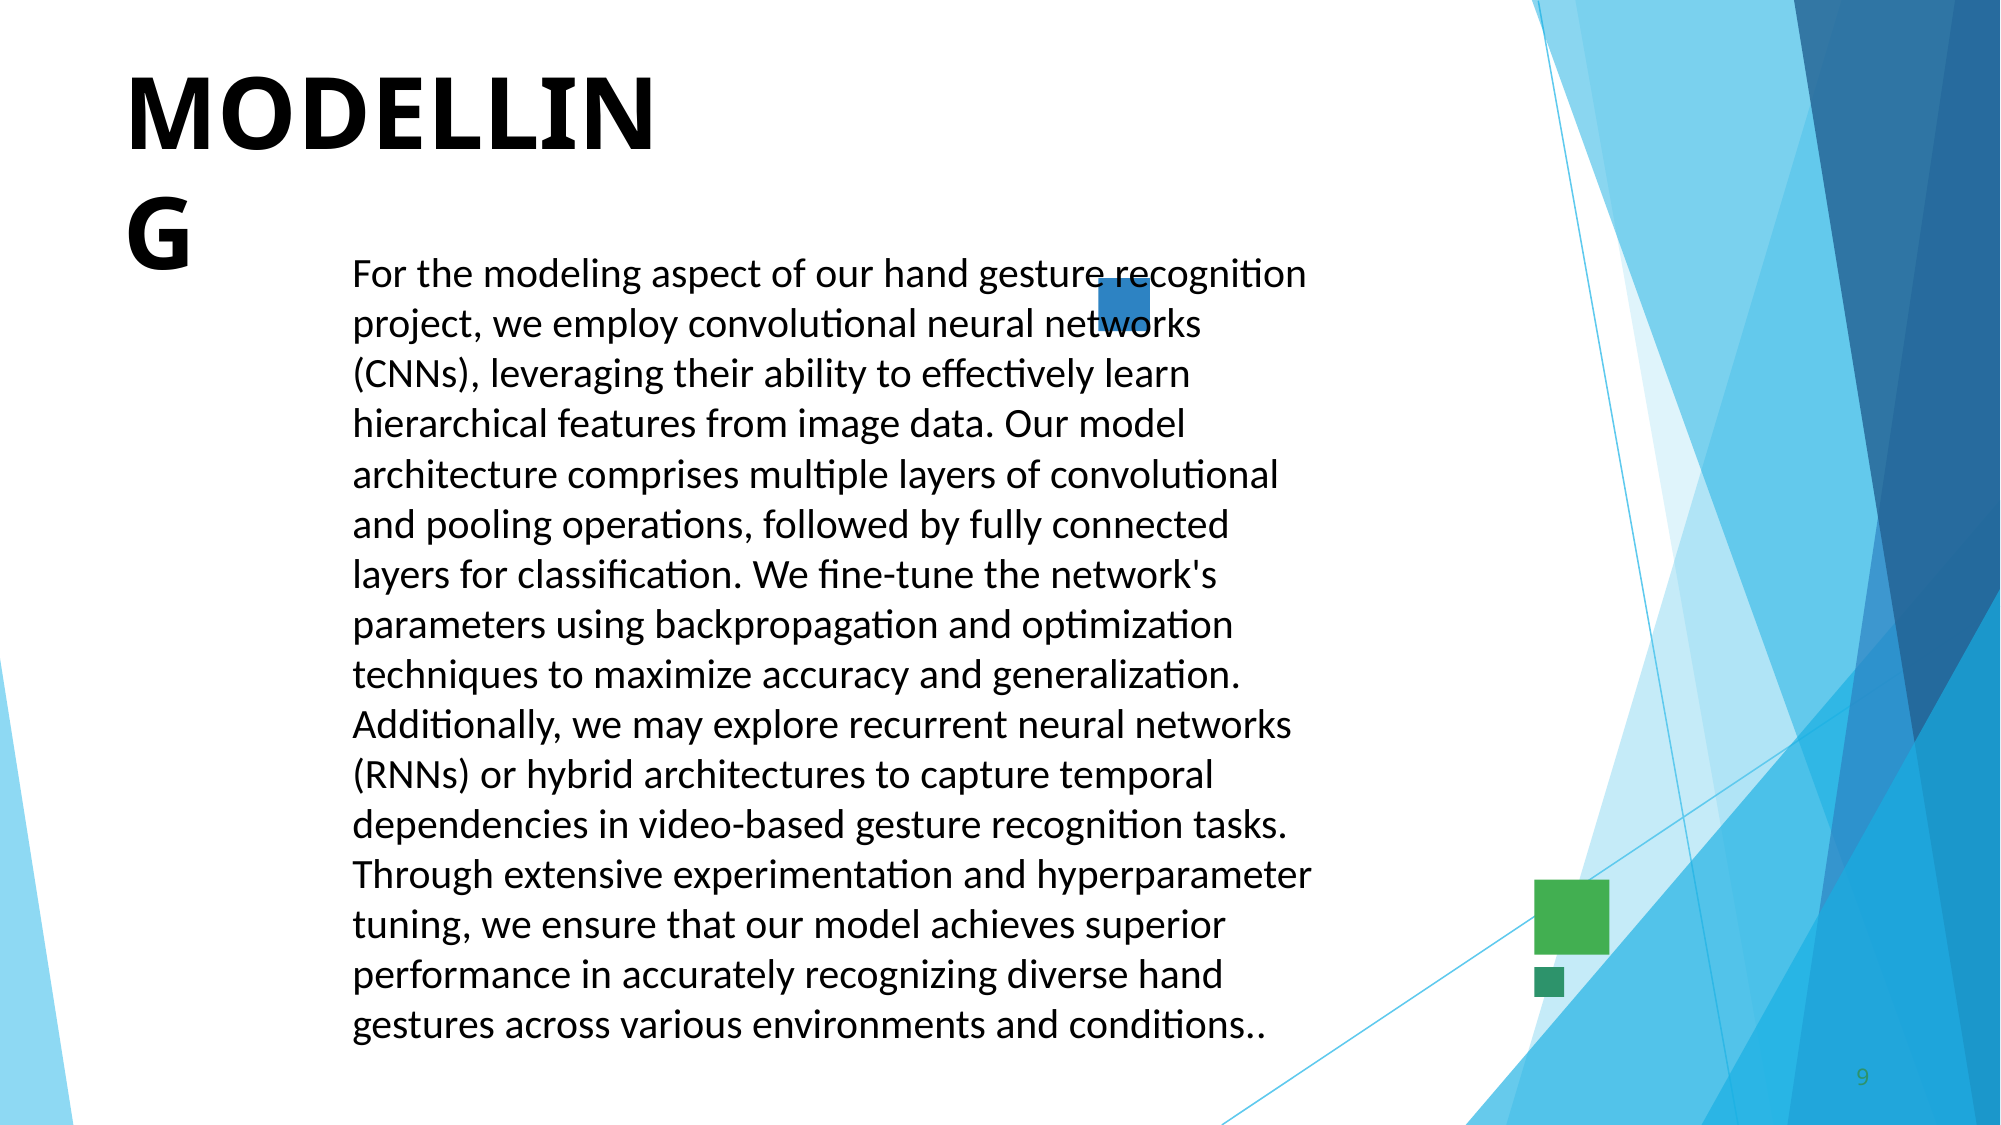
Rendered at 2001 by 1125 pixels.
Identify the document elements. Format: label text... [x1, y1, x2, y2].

text_box [1534, 967, 1565, 997]
text_box For the modeling aspect of our hand gesture recognition project, we employ convolutional neural networks (CNNs), leveraging their ability to effectively learn hierarchical features from image data. Our model architecture comprises multiple layers of convolutional and pooling operations, followed by fully connected layers for classification. We fine-tune the network's parameters using backpropagation and optimization techniques to maximize accuracy and generalization. Additionally, we may explore recurrent neural networks (RNNs) or hybrid architectures to capture temporal dependencies in video-based gesture recognition tasks. Through extensive experimentation and hyperparameter tuning, we ensure that our model achieves superior performance in accurately recognizing diverse hand gestures across various environments and conditions.. [337, 238, 1339, 1054]
text_box MODELLING [121, 47, 664, 290]
text_box 9 [1849, 1061, 1888, 1095]
text_box [1534, 879, 1610, 955]
